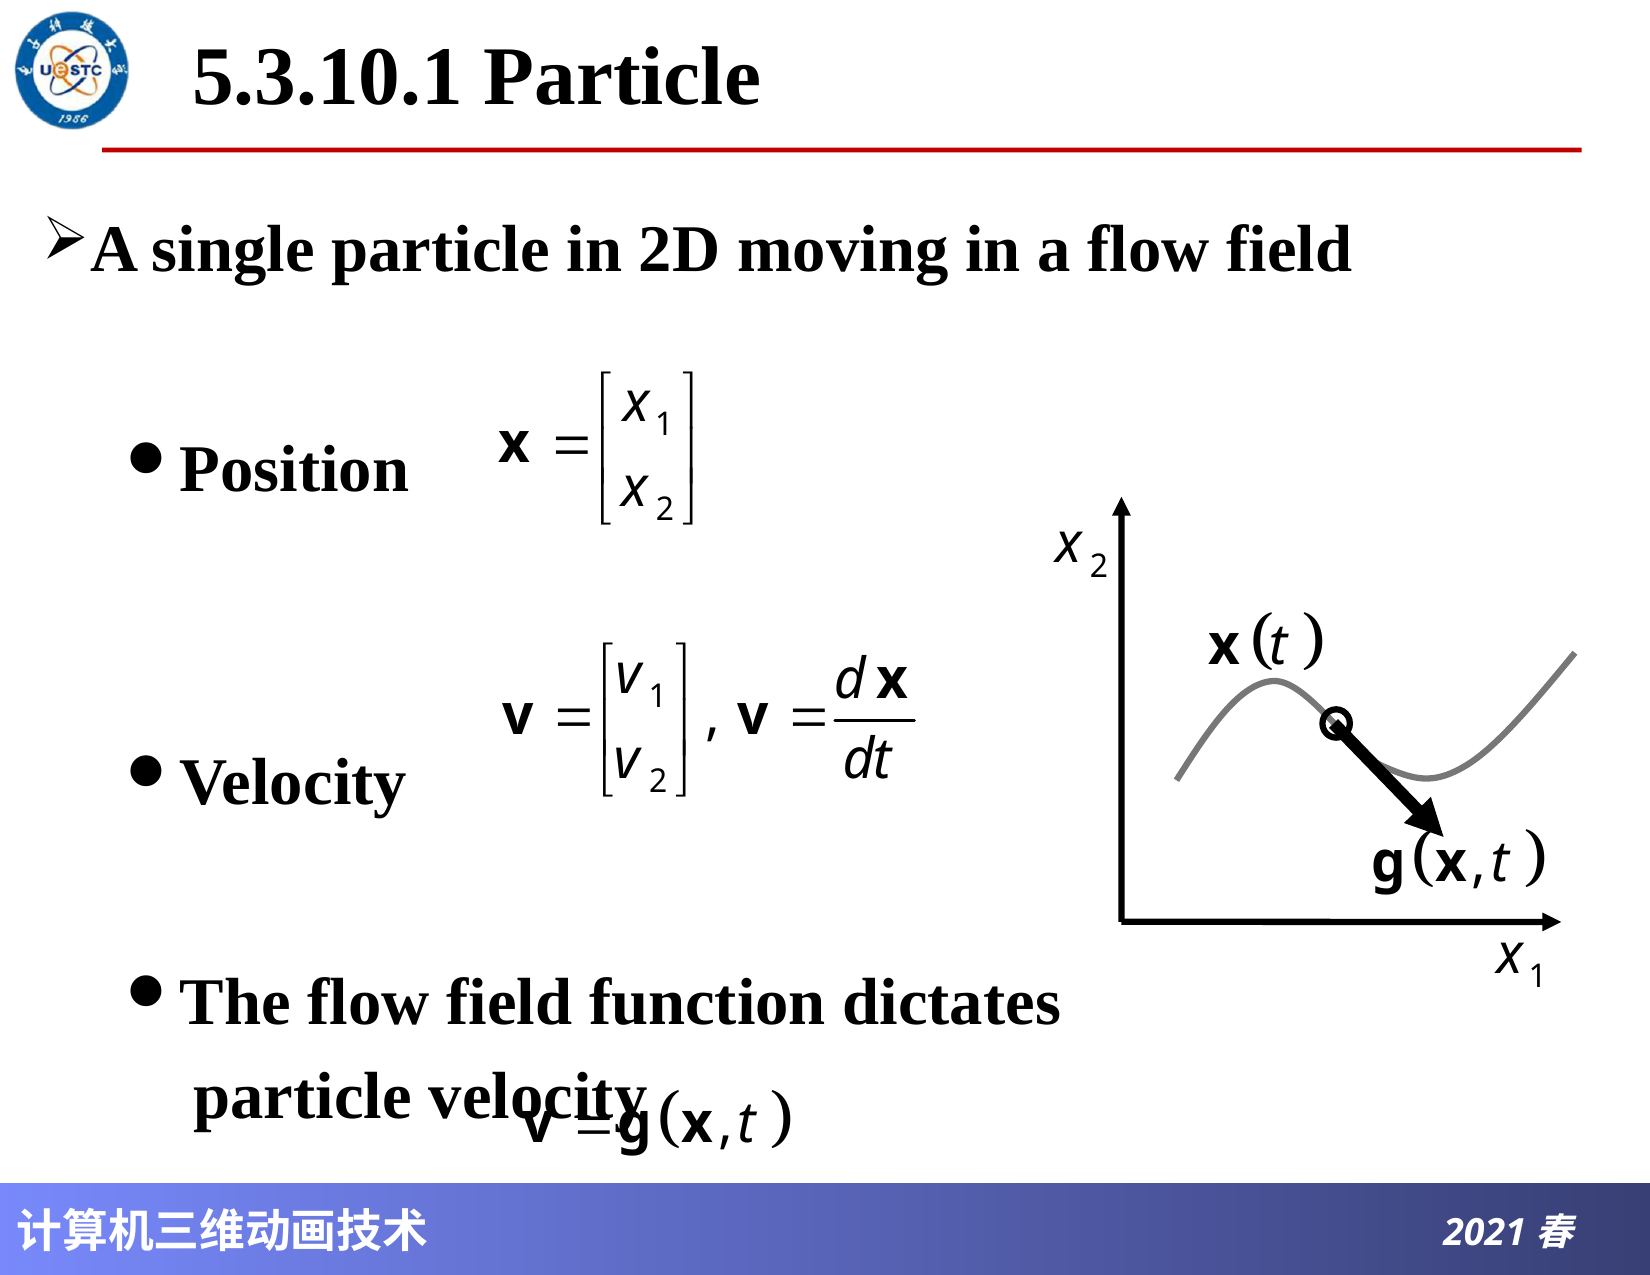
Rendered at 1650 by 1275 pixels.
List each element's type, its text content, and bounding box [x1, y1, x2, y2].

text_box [497, 637, 920, 804]
picture [0, 0, 136, 140]
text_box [494, 365, 708, 532]
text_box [517, 1088, 794, 1170]
title 5.3.10.1 Particle [175, 11, 1582, 130]
list A single particle in 2D moving in a flow field Position Velocity The flow field function dictates particle velocity [28, 197, 1546, 1060]
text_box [1051, 496, 1576, 993]
